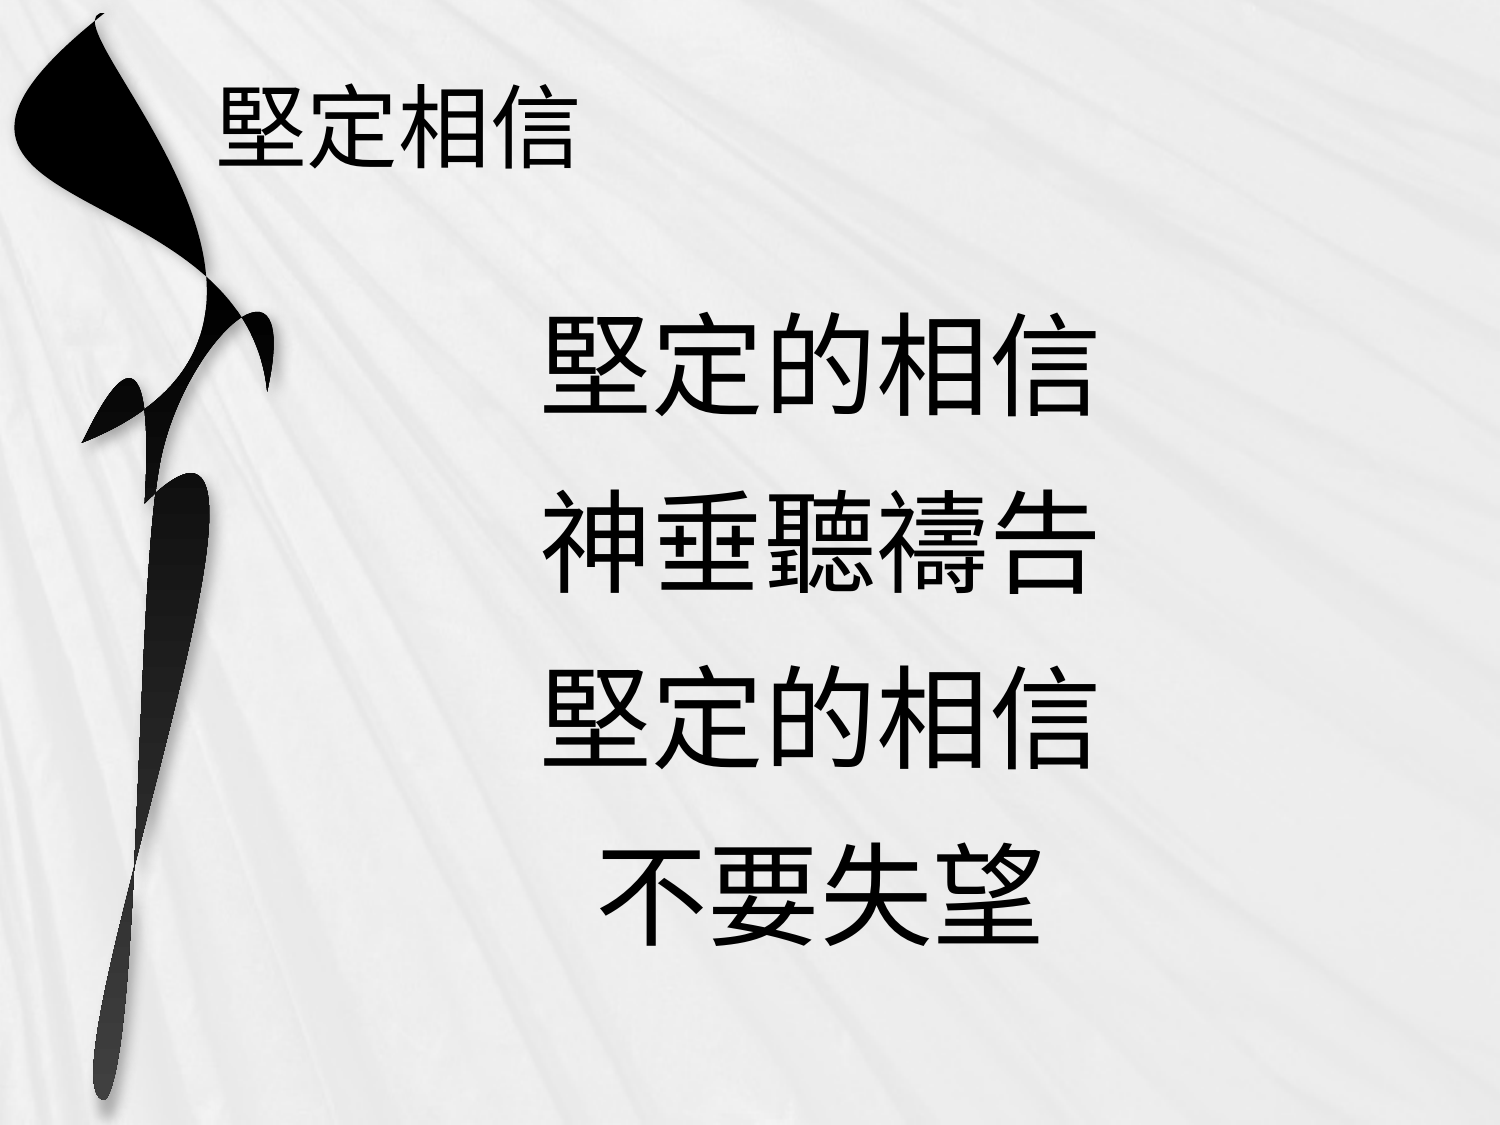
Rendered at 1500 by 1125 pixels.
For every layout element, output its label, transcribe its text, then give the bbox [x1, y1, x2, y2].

title 堅定相信 [200, 12, 1317, 238]
list 堅定的相信 神垂聽禱告 堅定的相信 不要失望 [324, 287, 1316, 1005]
